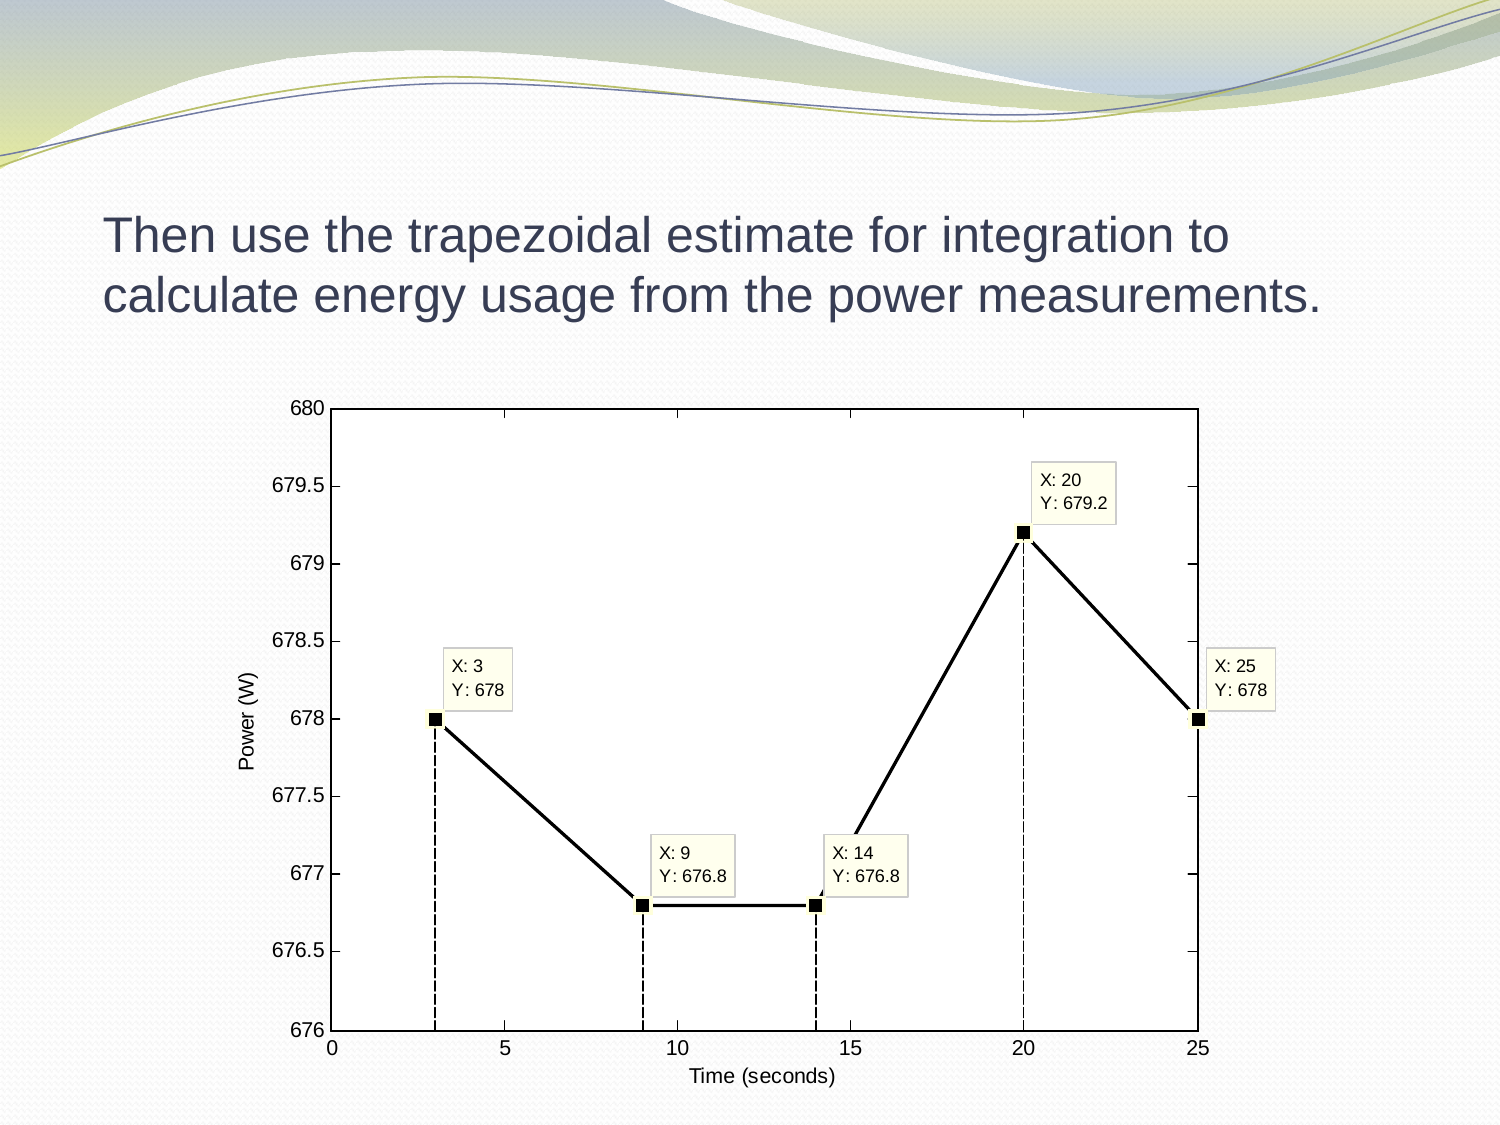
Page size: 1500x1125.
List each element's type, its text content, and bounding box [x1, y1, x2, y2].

text_box Then use the trapezoidal estimate for integration to calculate energy usage from the power measurements. [87, 195, 1438, 1053]
picture [185, 351, 1306, 1116]
